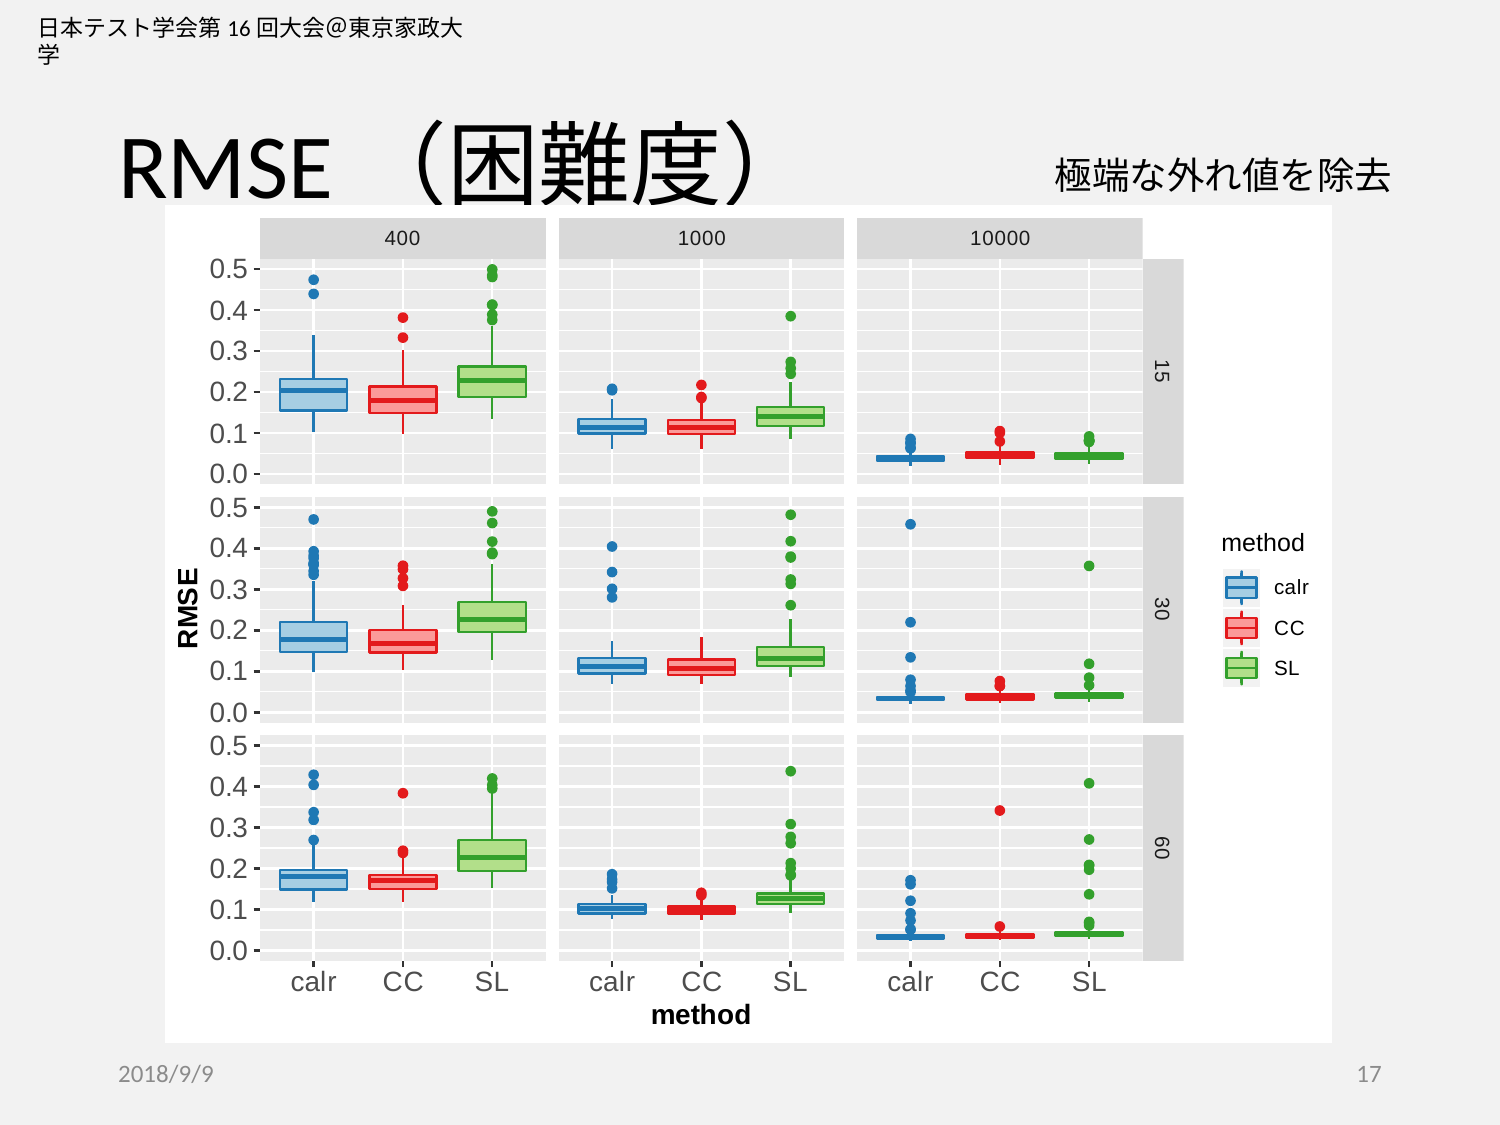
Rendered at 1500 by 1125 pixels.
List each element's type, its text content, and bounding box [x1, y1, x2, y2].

title RMSE（困難度） [103, 59, 1397, 278]
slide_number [103, 1042, 441, 1103]
picture [165, 205, 1338, 1043]
slide_number 17 [1059, 1042, 1397, 1103]
text_box 極端な外れ値を除去 [1039, 144, 1417, 205]
